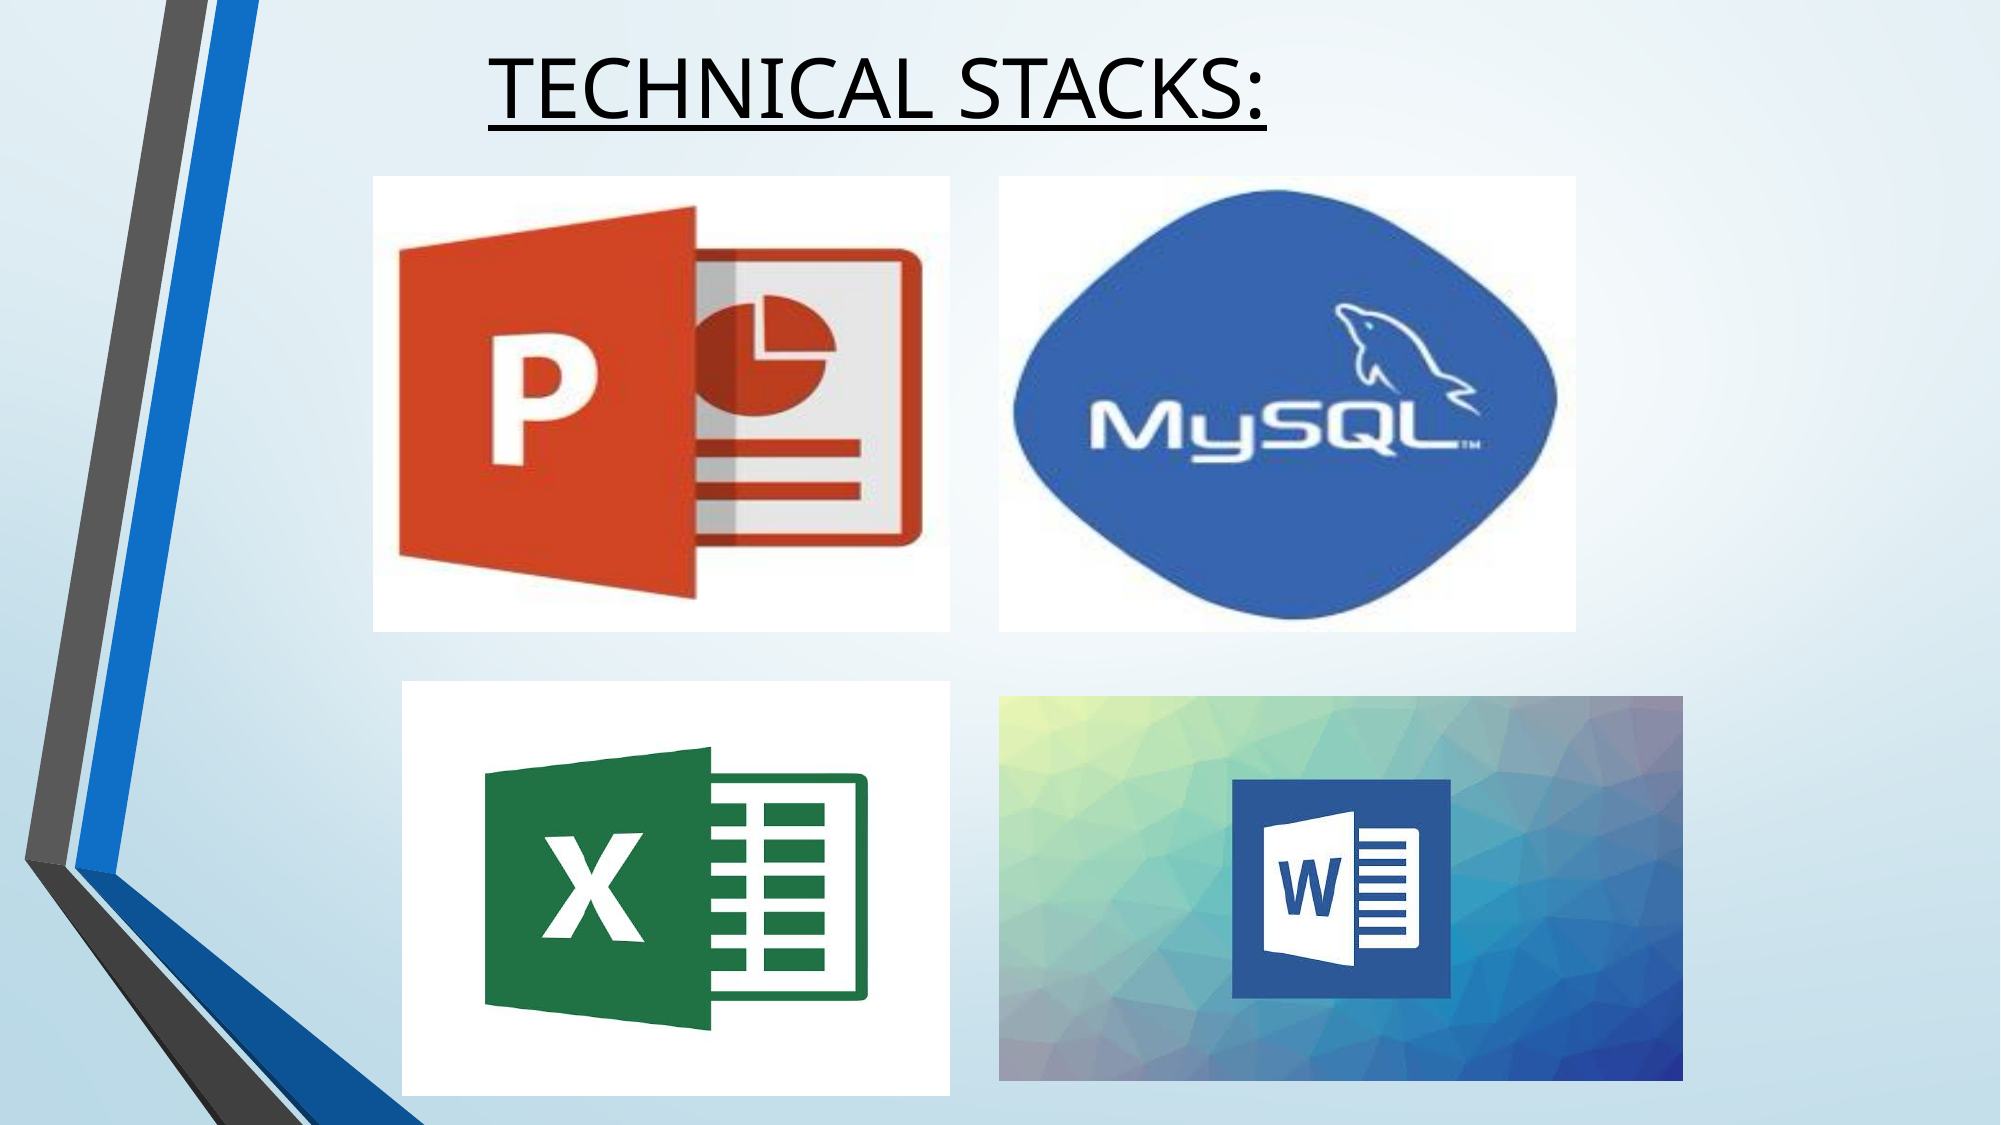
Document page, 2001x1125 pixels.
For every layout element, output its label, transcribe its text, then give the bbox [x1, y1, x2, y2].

picture [999, 175, 1577, 632]
picture [999, 696, 1684, 1081]
text_box TECHNICAL STACKS: [473, 27, 1534, 143]
picture [402, 681, 950, 1097]
picture [373, 175, 950, 632]
